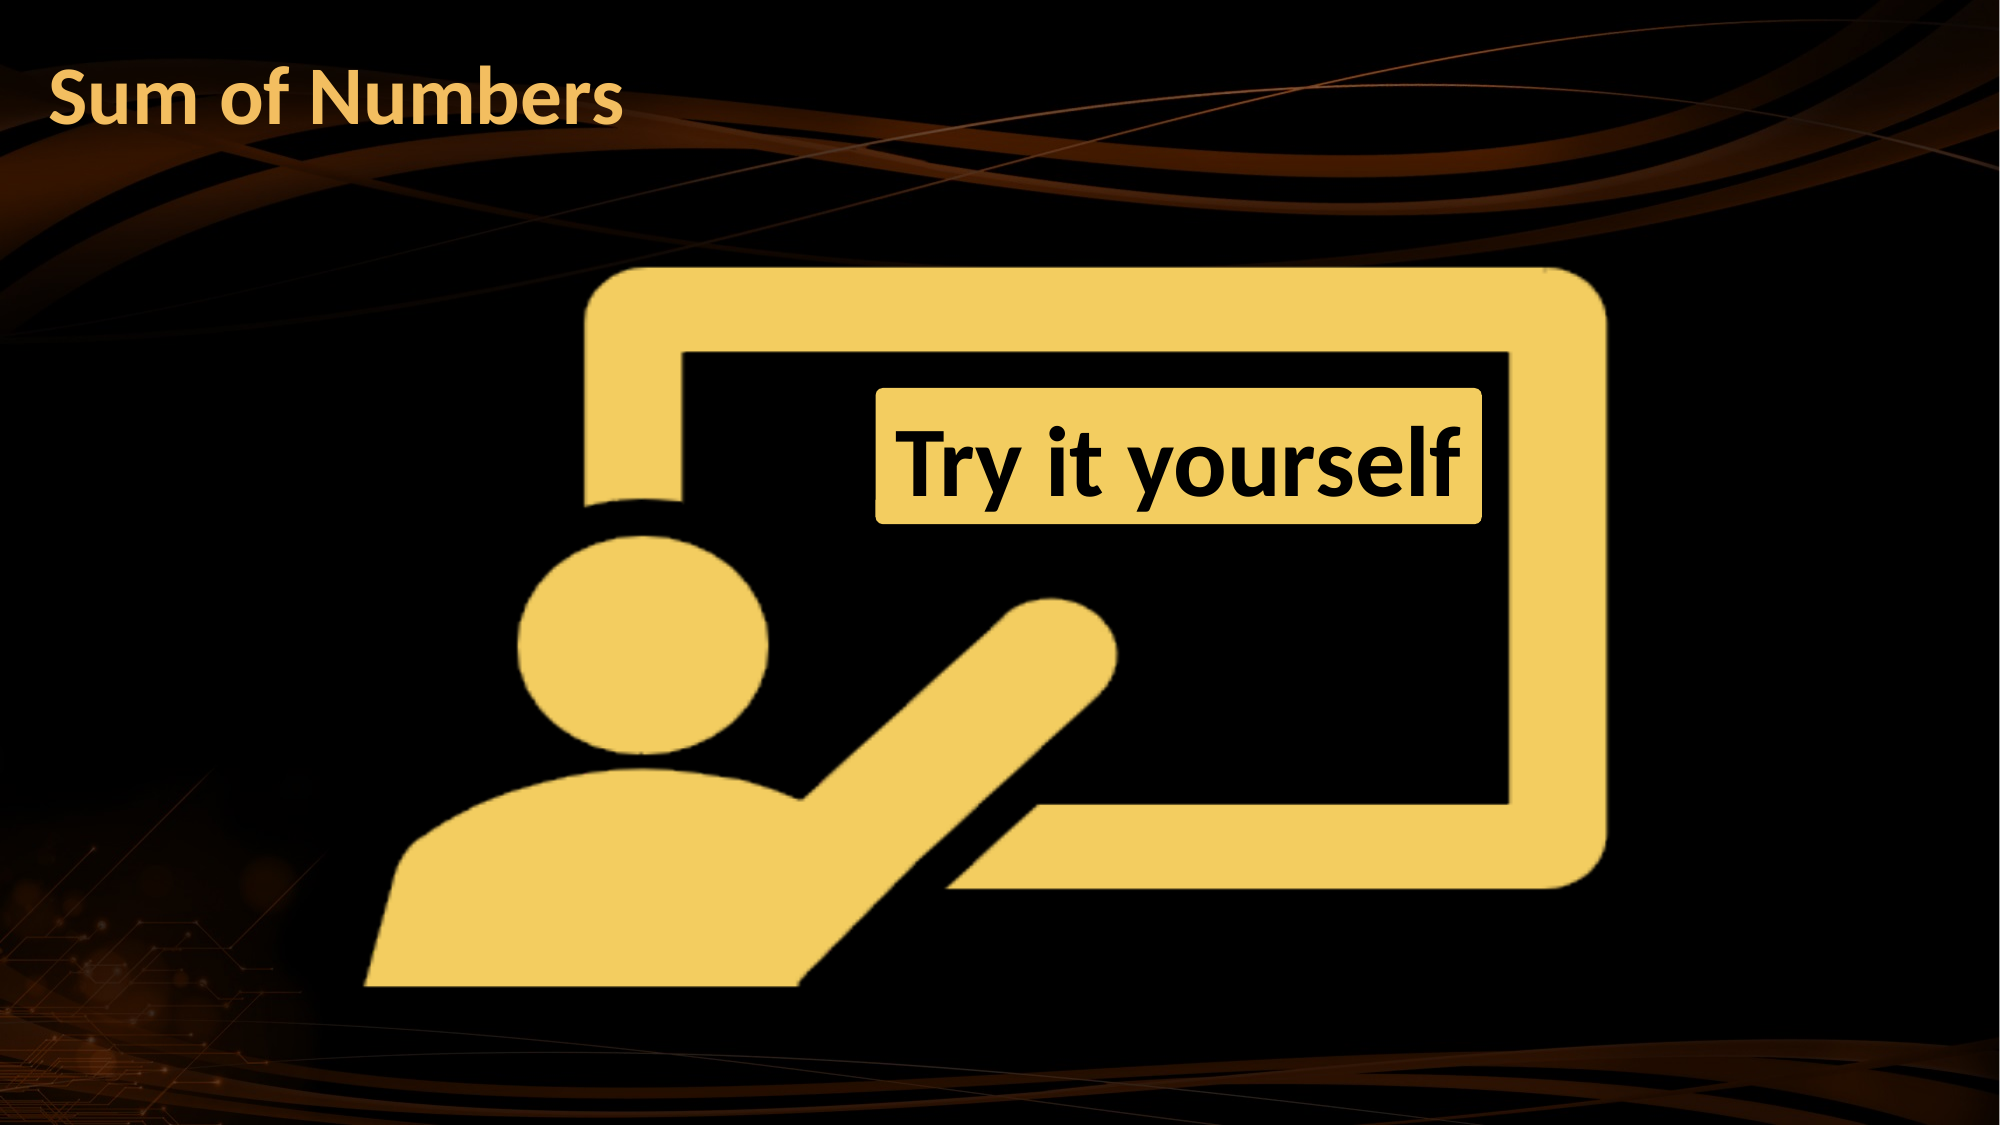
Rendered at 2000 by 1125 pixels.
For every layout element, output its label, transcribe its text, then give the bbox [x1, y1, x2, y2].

picture [0, 0, 2000, 1125]
title Sum of Numbers [30, 6, 1602, 189]
